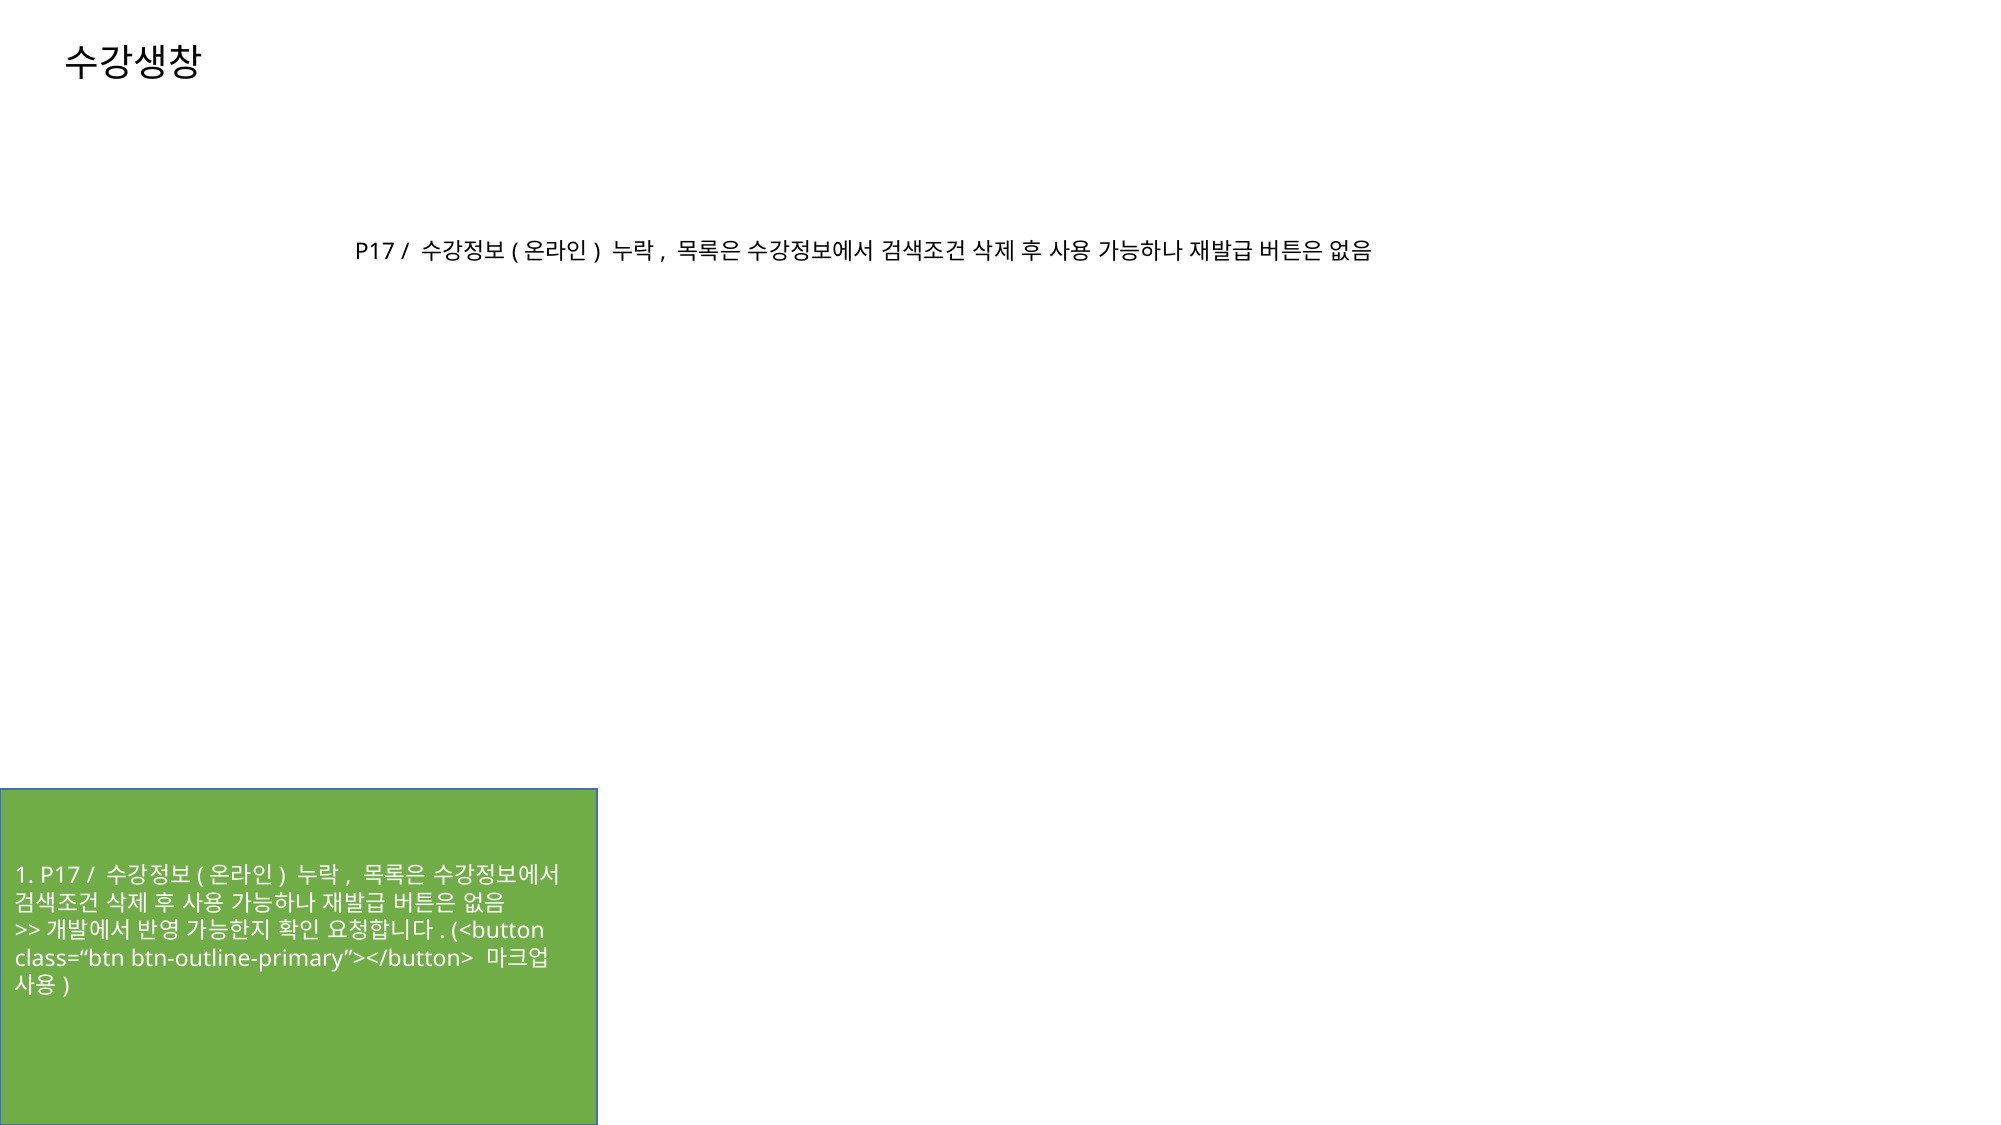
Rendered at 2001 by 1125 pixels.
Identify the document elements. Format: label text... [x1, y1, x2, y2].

text_box 1. P17 / 수강정보(온라인) 누락, 목록은 수강정보에서 검색조건 삭제 후 사용 가능하나 재발급 버튼은 없음 >>개발에서 반영 가능한지 확인 요청합니다. (<button class=“btn btn-outline-primary”></button> 마크업 사용) [0, 788, 598, 1125]
text_box 수강생창 [50, 31, 218, 92]
text_box P17 / 수강정보(온라인) 누락, 목록은 수강정보에서 검색조건 삭제 후 사용 가능하나 재발급 버튼은 없음 [340, 229, 1389, 272]
